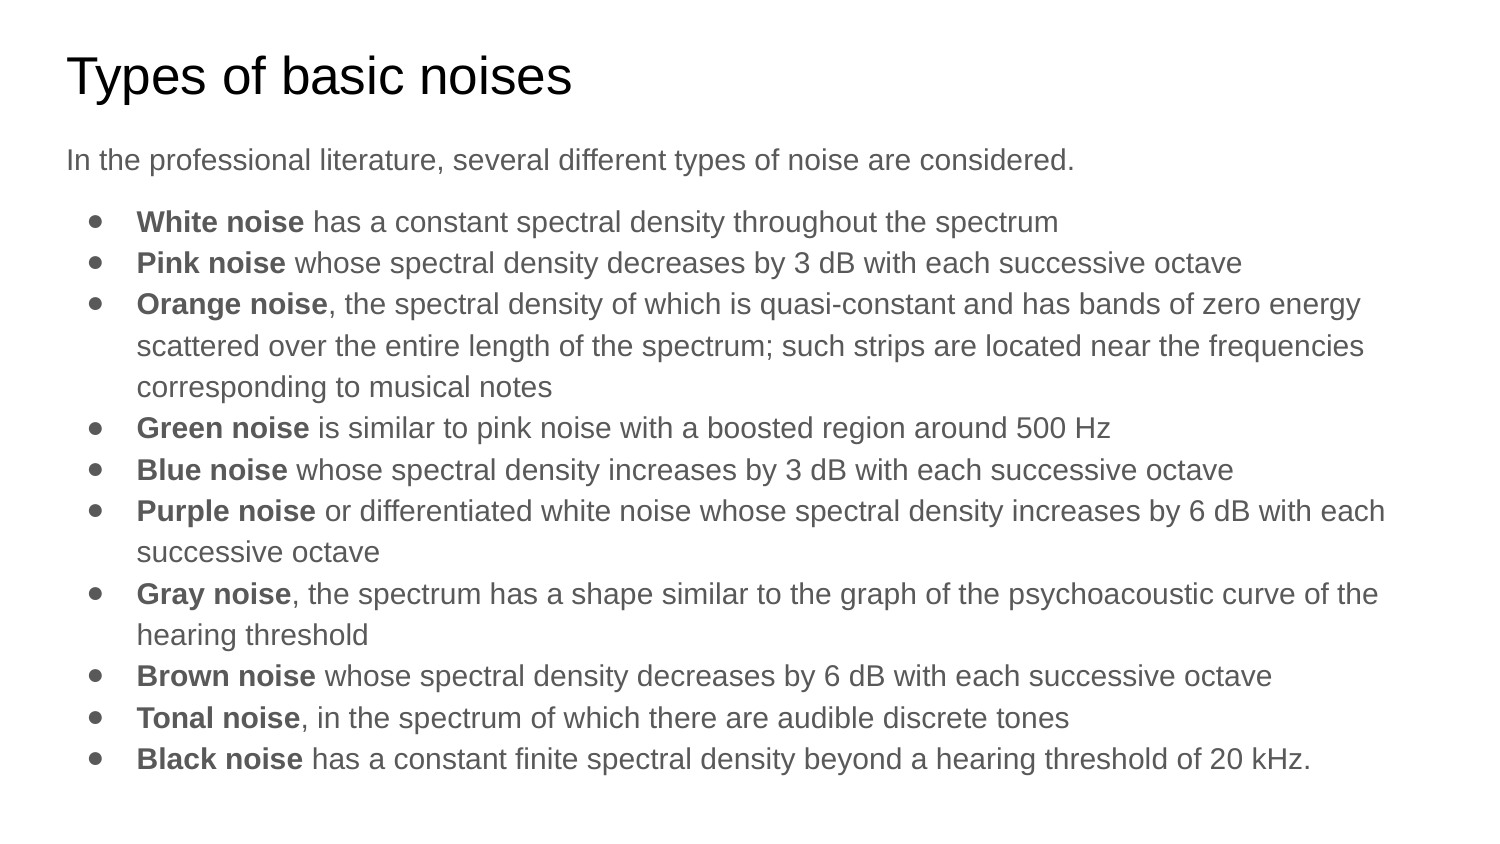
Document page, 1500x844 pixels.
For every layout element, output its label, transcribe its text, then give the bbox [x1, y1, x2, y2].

list In the professional literature, several different types of noise are considered. White noise has a constant spectral density throughout the spectrum Pink noise whose spectral density decreases by 3 dB with each successive octave Orange noise, the spectral density of which is quasi-constant and has bands of zero energy scattered over the entire length of the spectrum; such strips are located near the frequencies corresponding to musical notes Green noise is similar to pink noise with a boosted region around 500 Hz Blue noise whose spectral density increases by 3 dB with each successive octave Purple noise or differentiated white noise whose spectral density increases by 6 dB with each successive octave Gray noise, the spectrum has a shape similar to the graph of the psychoacoustic curve of the hearing threshold Brown noise whose spectral density decreases by 6 dB with each successive octave Tonal noise, in the spectrum of which there are audible discrete tones Black noise has a constant finite spectral density beyond a hearing threshold of 20 kHz. [51, 120, 1449, 806]
title Types of basic noises [51, 26, 1449, 120]
